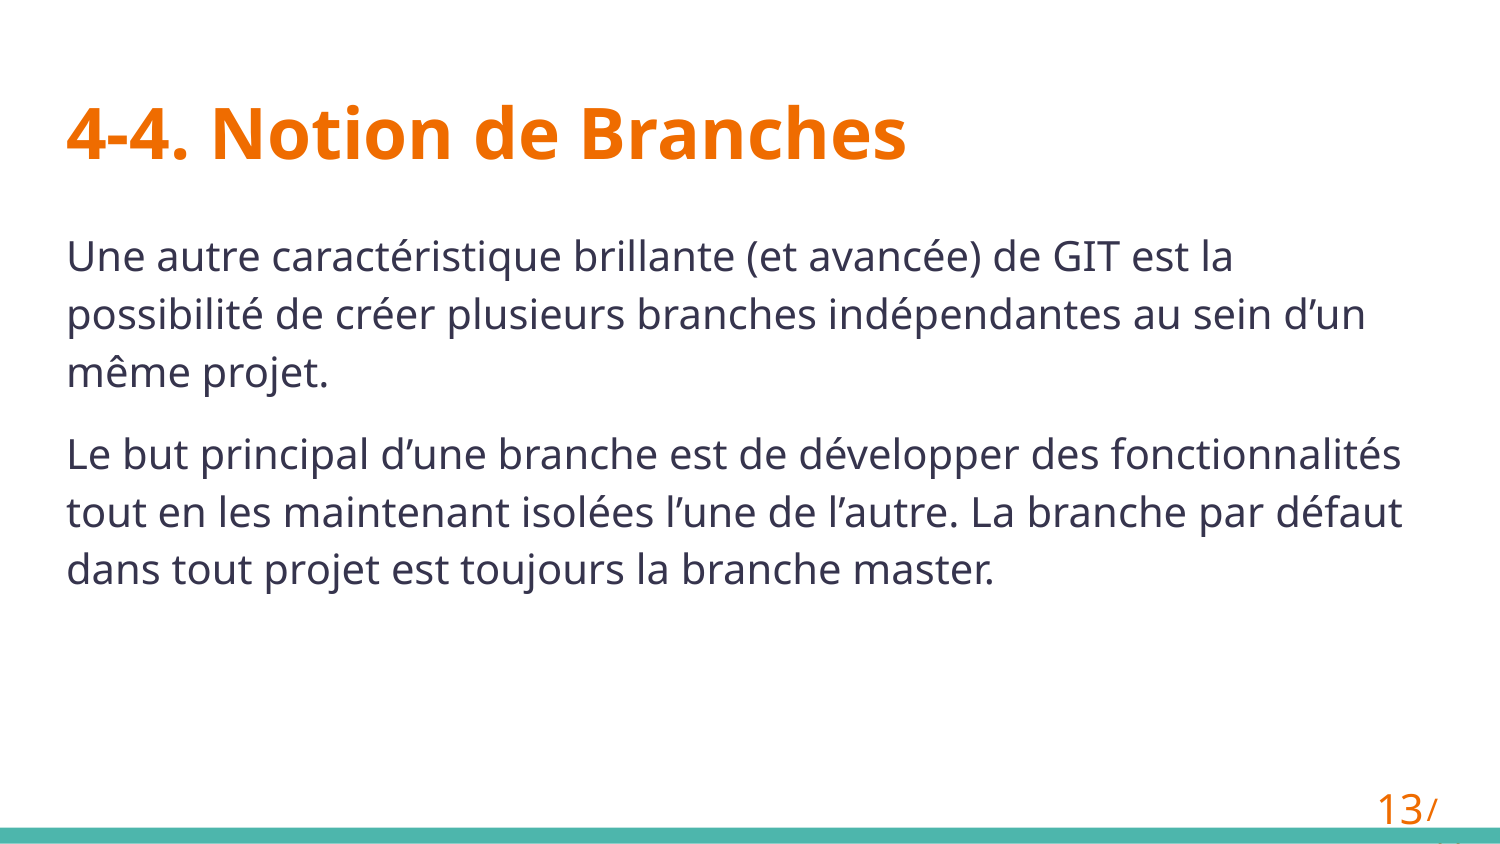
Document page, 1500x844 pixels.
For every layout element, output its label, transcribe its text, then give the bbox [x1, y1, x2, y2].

slide_number ‹#› [1355, 779, 1445, 844]
title 4-4. Notion de Branches [51, 72, 1449, 189]
list Une autre caractéristique brillante (et avancée) de GIT est la possibilité de créer plusieurs branches indépendantes au sein d’un même projet. Le but principal d’une branche est de développer des fonctionnalités tout en les maintenant isolées l’une de l’autre. La branche par défaut dans tout projet est toujours la branche master. [51, 207, 1449, 750]
